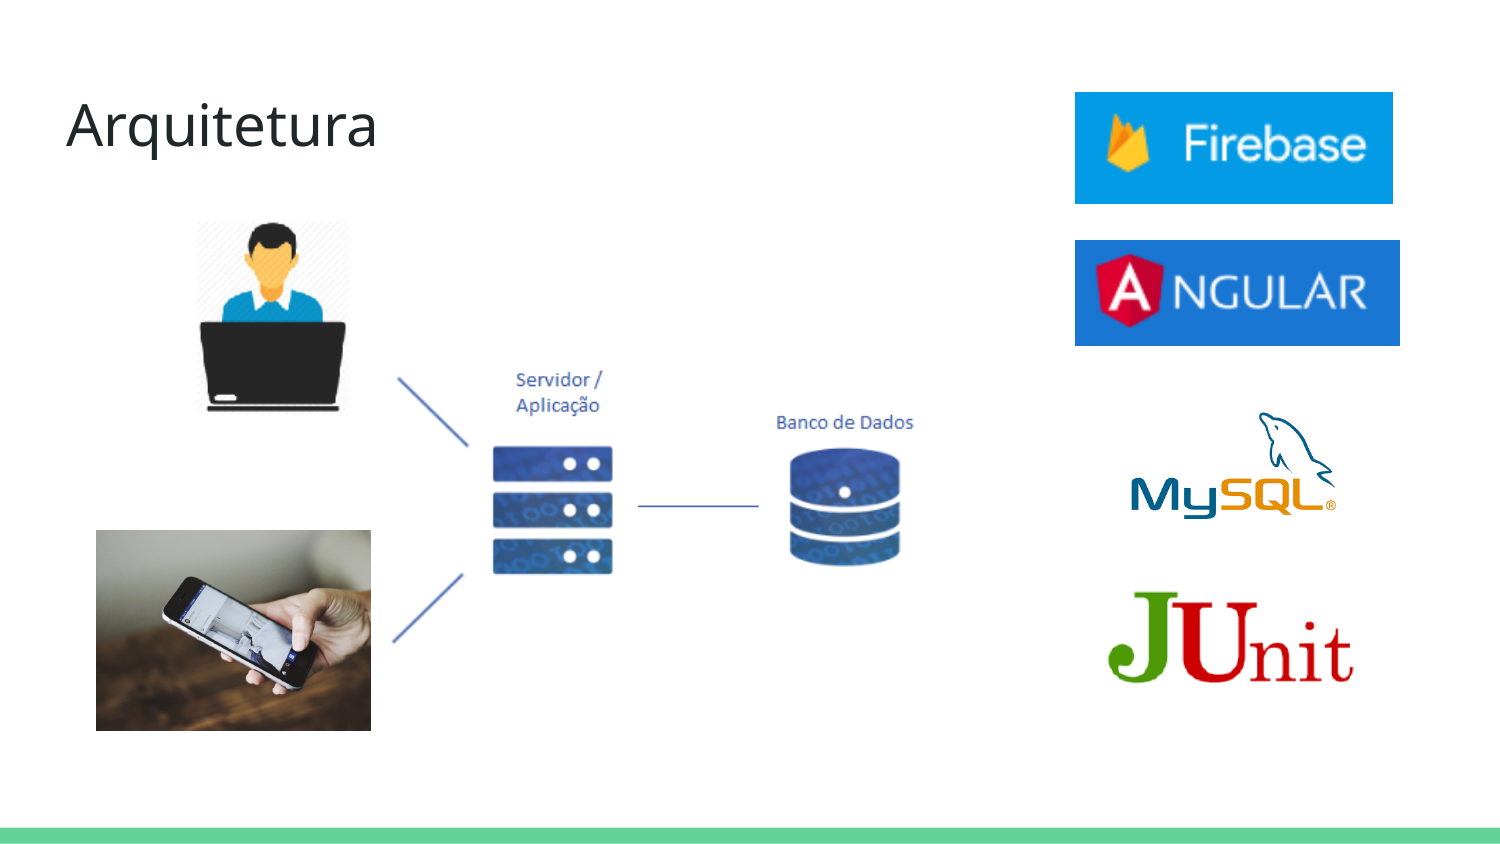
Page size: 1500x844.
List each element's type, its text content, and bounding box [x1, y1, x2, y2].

picture [1211, 123, 1218, 131]
picture [1099, 584, 1375, 701]
picture [1319, 134, 1367, 163]
picture [1074, 240, 1400, 346]
picture [1211, 135, 1218, 161]
picture [1106, 114, 1150, 172]
picture [1222, 134, 1262, 163]
picture [1265, 123, 1316, 163]
picture [1186, 123, 1208, 161]
title Arquitetura [51, 72, 1449, 167]
picture [1130, 412, 1336, 519]
picture [95, 203, 945, 776]
